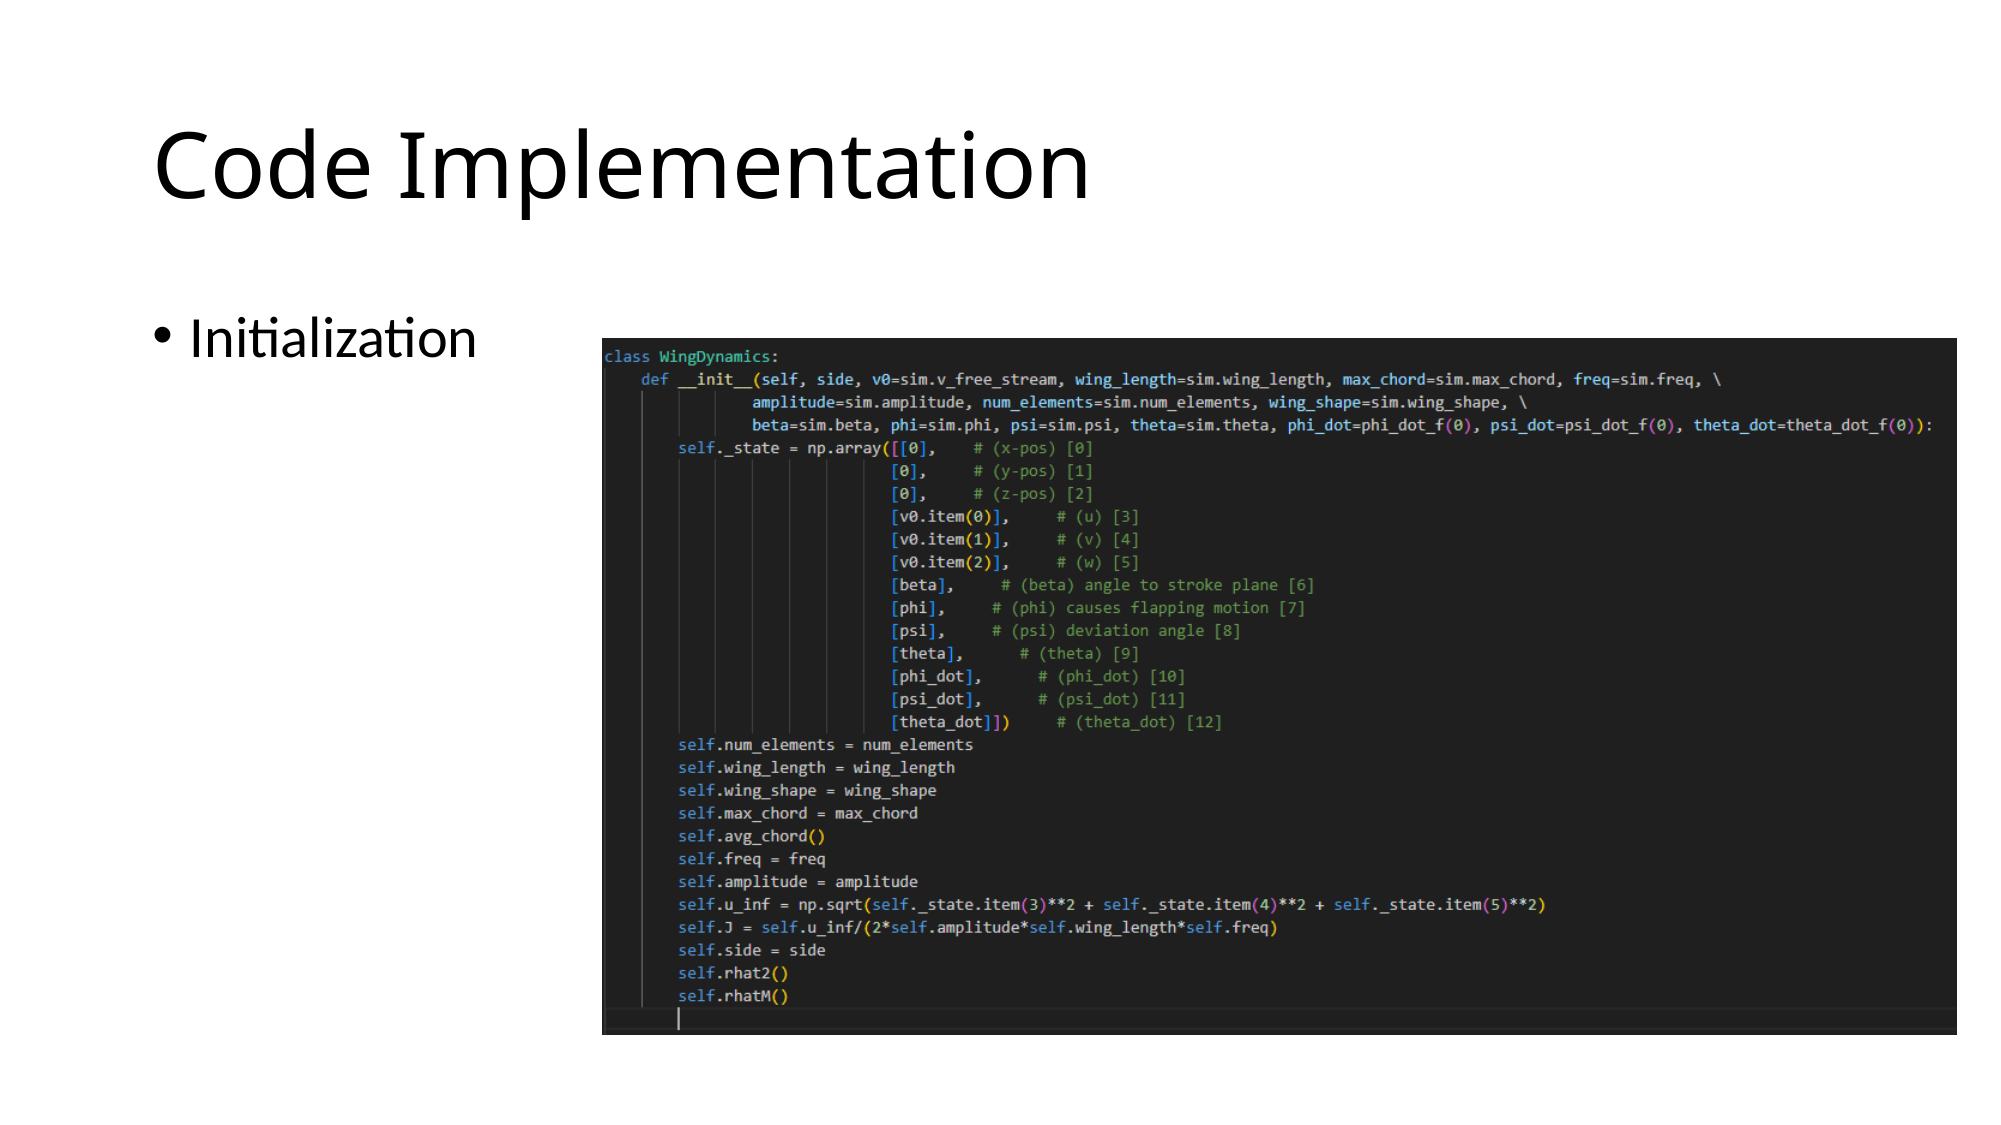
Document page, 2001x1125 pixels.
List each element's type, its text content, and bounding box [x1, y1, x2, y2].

list Initialization [137, 299, 1863, 1014]
picture [602, 338, 1957, 1035]
title Code Implementation [137, 59, 1863, 278]
